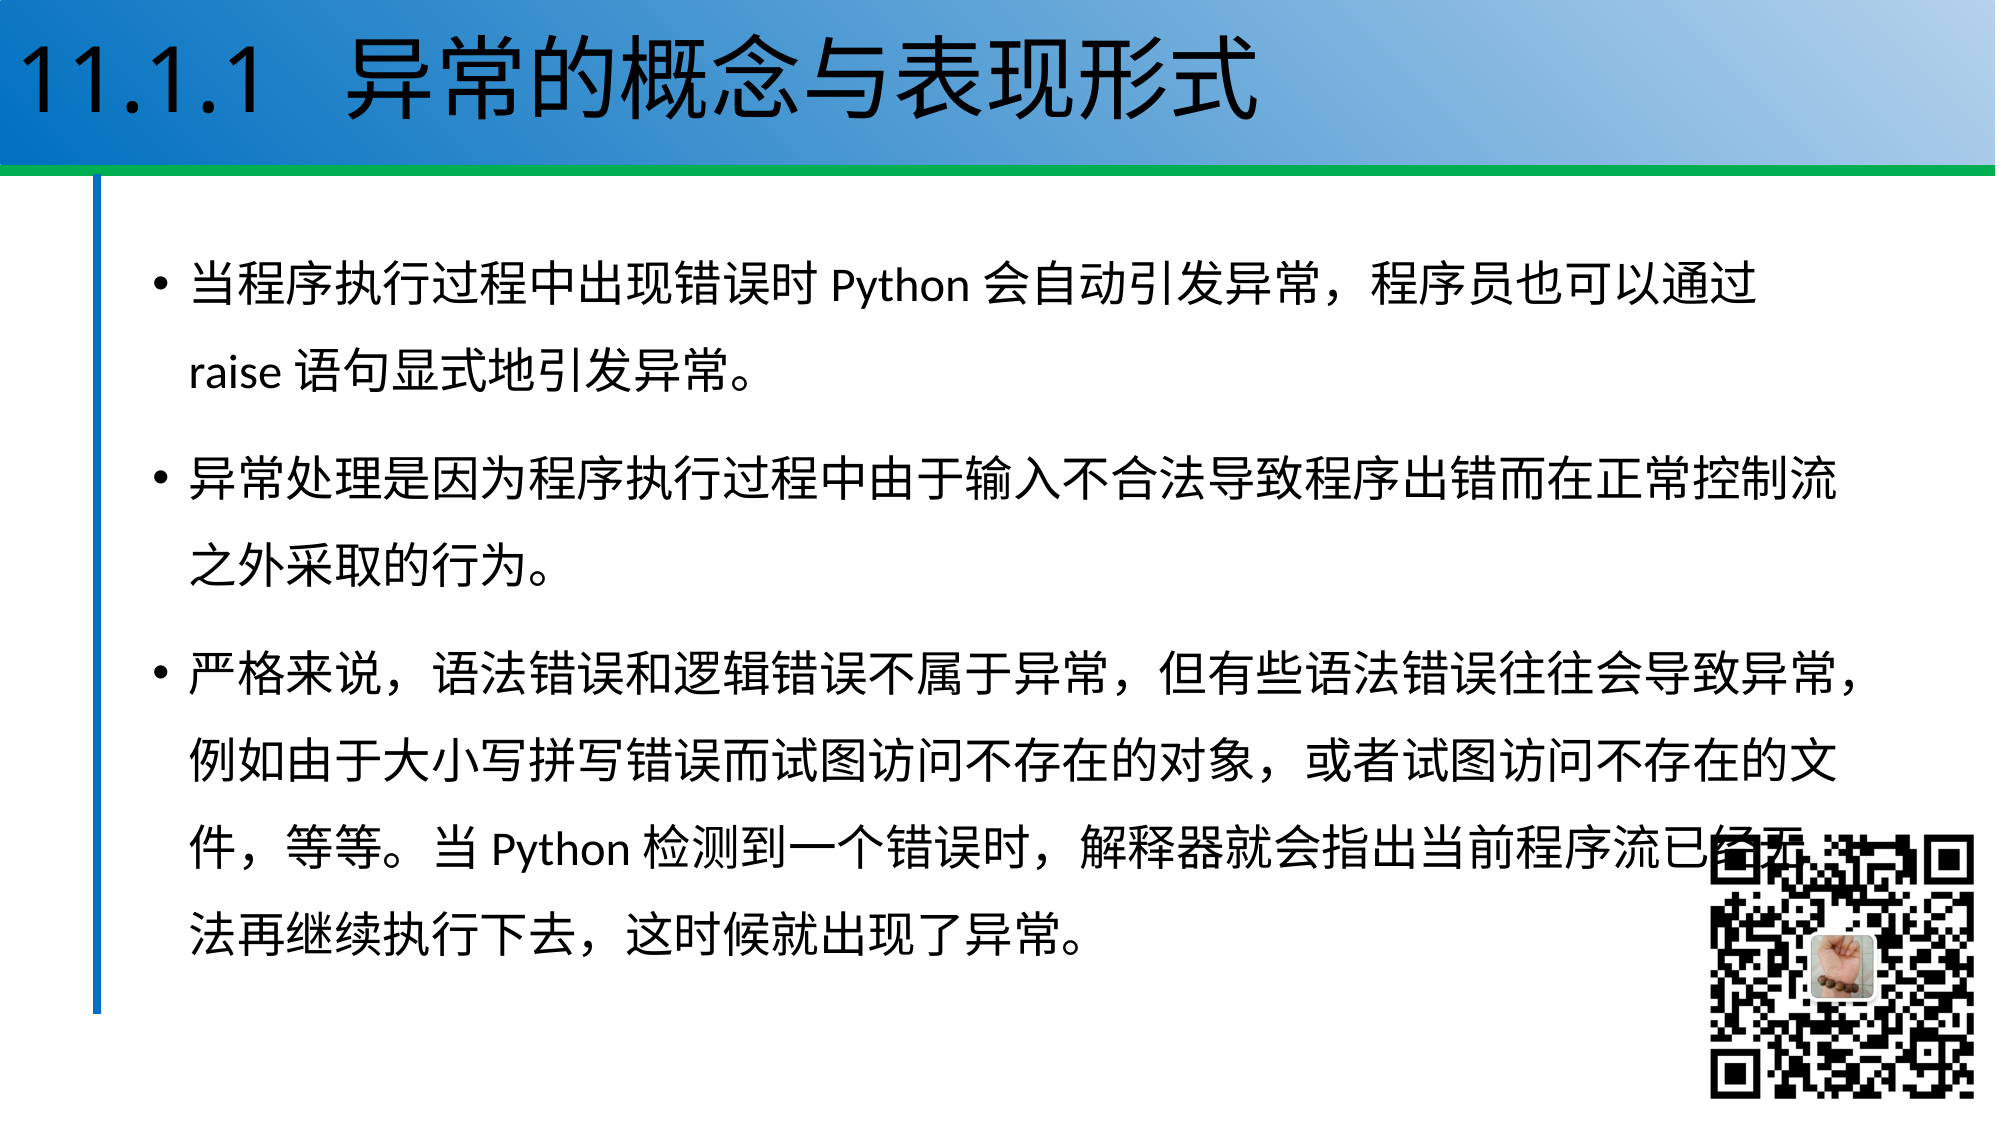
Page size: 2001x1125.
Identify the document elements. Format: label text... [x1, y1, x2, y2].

picture [1689, 813, 1995, 1120]
title 11.1.1 异常的概念与表现形式 [0, 0, 1995, 165]
list 当程序执行过程中出现错误时Python会自动引发异常，程序员也可以通过raise语句显式地引发异常。 异常处理是因为程序执行过程中由于输入不合法导致程序出错而在正常控制流之外采取的行为。 严格来说，语法错误和逻辑错误不属于异常，但有些语法错误往往会导致异常，例如由于大小写拼写错误而试图访问不存在的对象，或者试图访问不存在的文件，等等。当Python检测到一个错误时，解释器就会指出当前程序流已经无法再继续执行下去，这时候就出现了异常。 [137, 216, 1863, 978]
